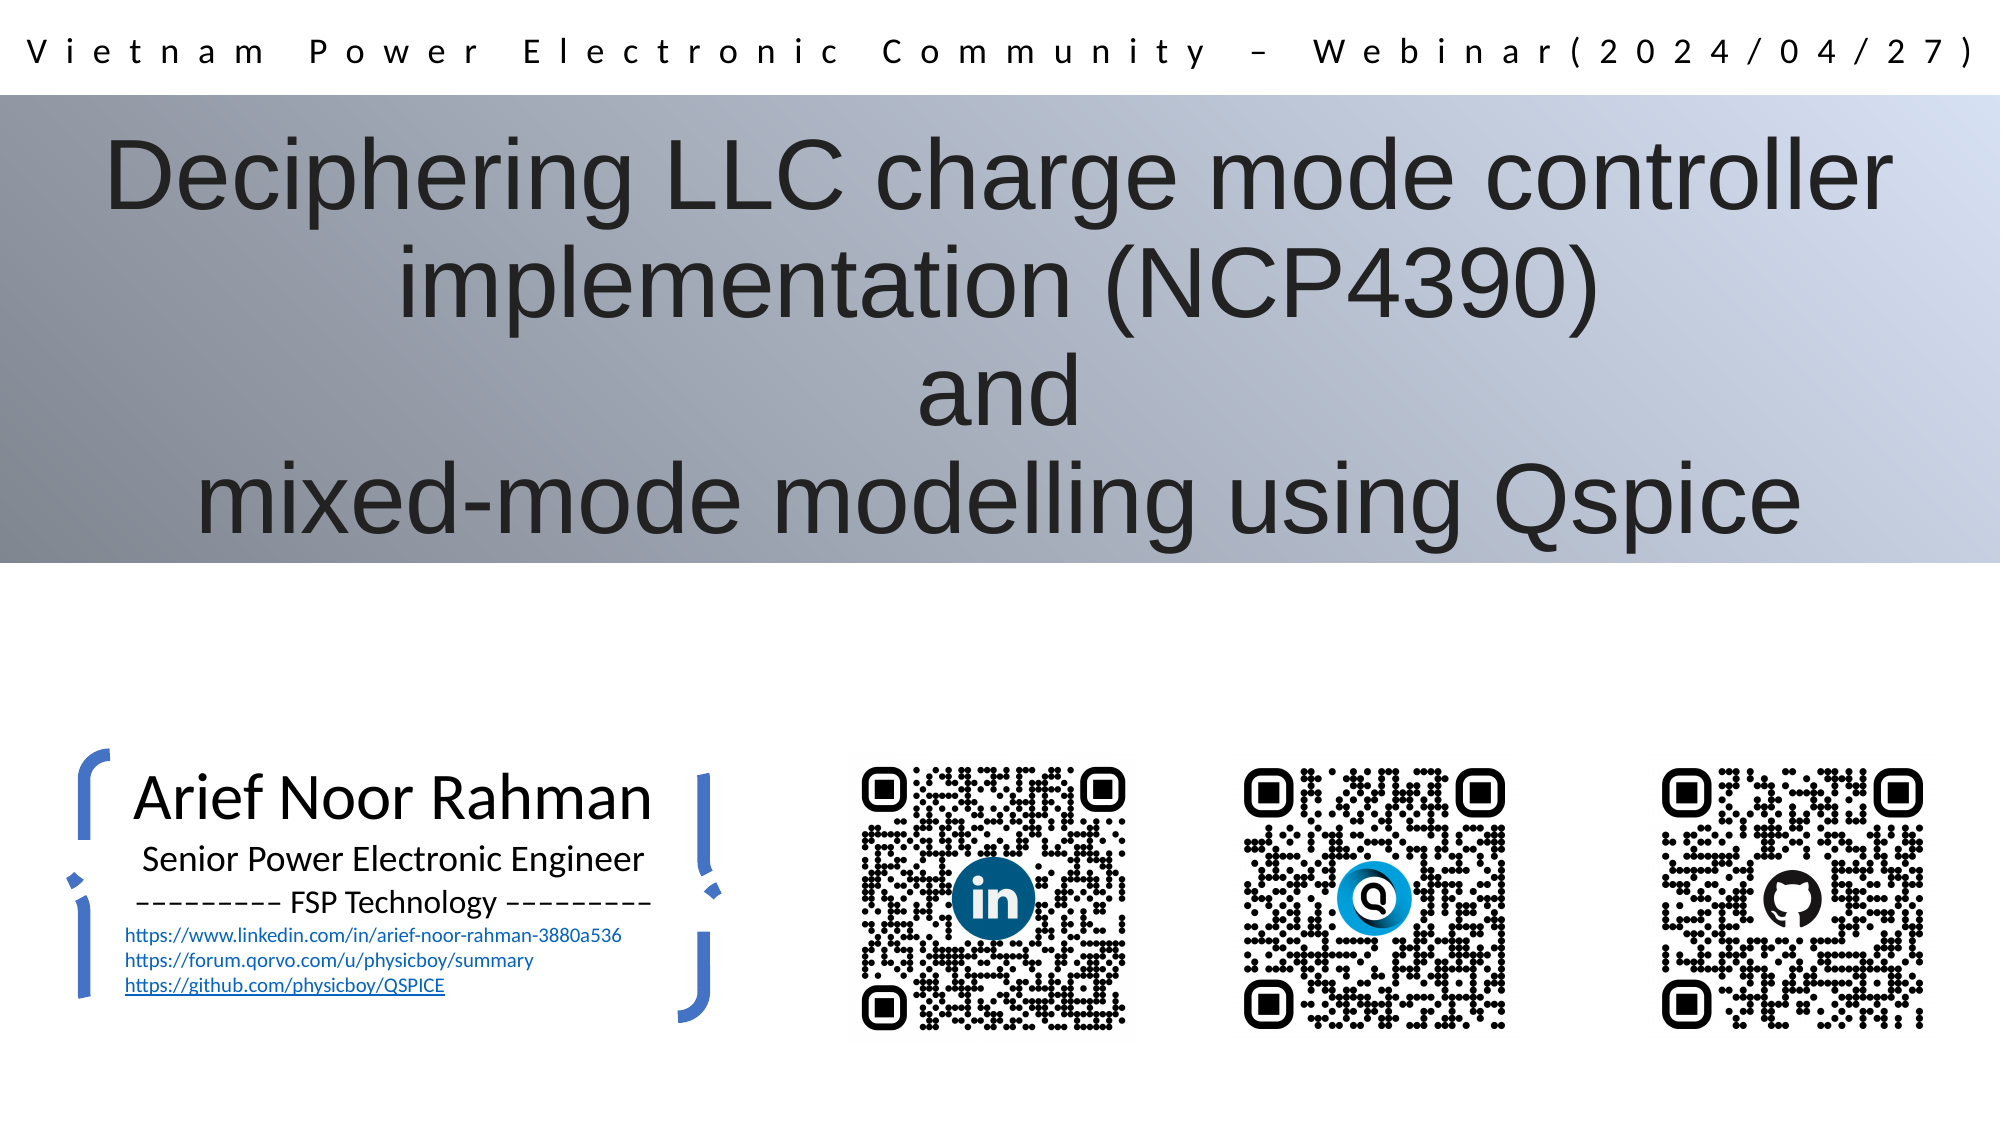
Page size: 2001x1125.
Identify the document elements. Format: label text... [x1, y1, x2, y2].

picture [1230, 754, 1519, 1043]
text_box [58, 754, 110, 1018]
title Deciphering LLC charge mode controller implementation (NCP4390) and mixed-mode modelling using Qspice [0, 95, 2000, 563]
picture [1648, 754, 1937, 1043]
text_box [677, 754, 730, 1018]
text_box Vietnam Power Electronic Community – Webinar(2024/04/27) [0, 24, 2000, 83]
picture [849, 754, 1138, 1043]
subtitle Arief Noor Rahman Senior Power Electronic Engineer ––––––––– FSP Technology ––––––––– https://www.linkedin.com/in/arief-noor-rahman-3880a536 https://forum.qorvo.com/u/physicboy/summary https://github.com/physicboy/QSPICE [110, 754, 677, 1017]
